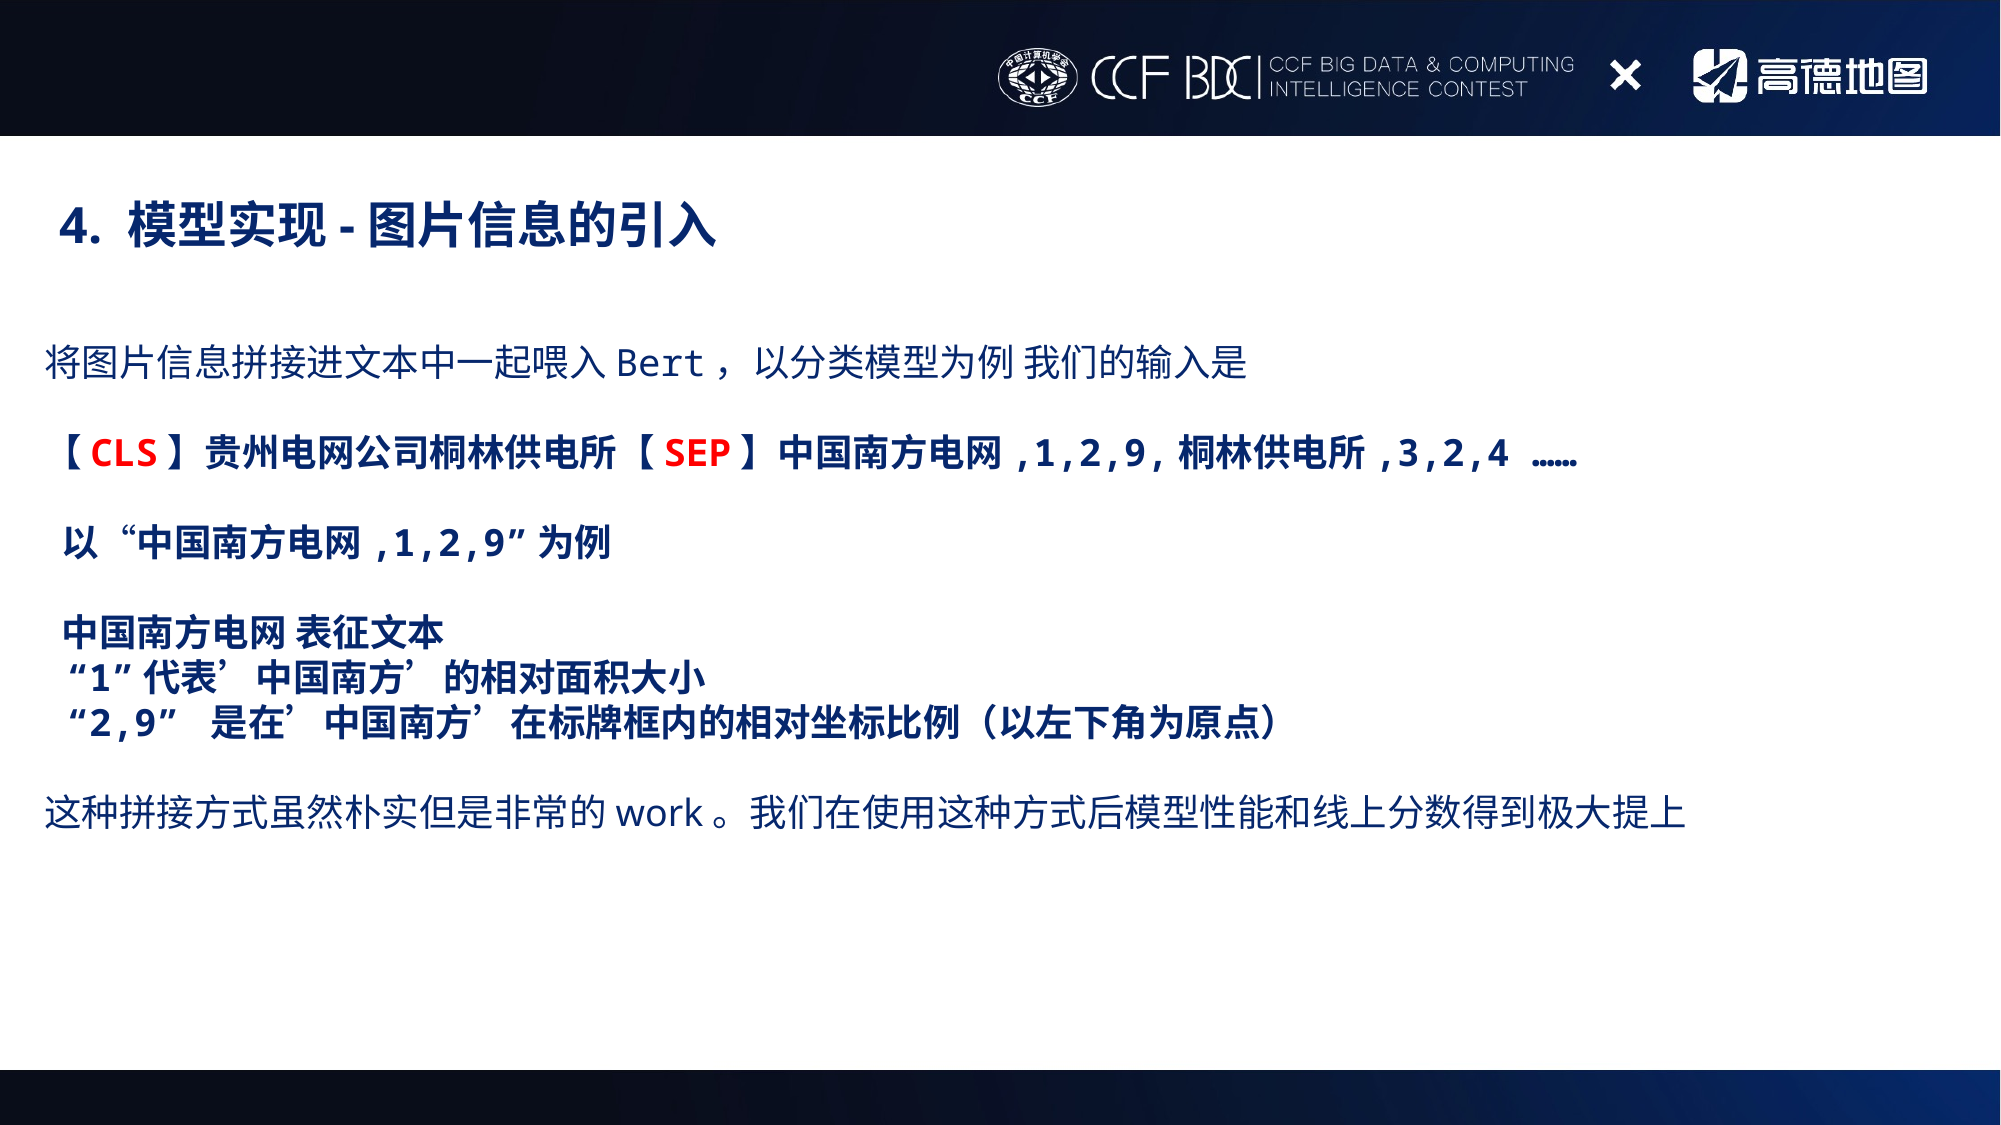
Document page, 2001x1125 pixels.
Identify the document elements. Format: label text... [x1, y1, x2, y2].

picture [0, 0, 2001, 1125]
text_box 4. 模型实现-图片信息的引入 [45, 186, 1358, 262]
text_box 将图片信息拼接进文本中一起喂入Bert，以分类模型为例 我们的输入是 【CLS】贵州电网公司桐林供电所【SEP】中国南方电网,1,2,9,桐林供电所,3,2,4 …… 以“中国南方电网,1,2,9”为例 中国南方电网 表征文本 “1”代表’中国南方’的相对面积大小 “2,9” 是在’中国南方’在标牌框内的相对坐标比例（以左下角为原点） 这种拼接方式虽然朴实但是非常的work。我们在使用这种方式后模型性能和线上分数得到极大提上 [29, 331, 1758, 842]
